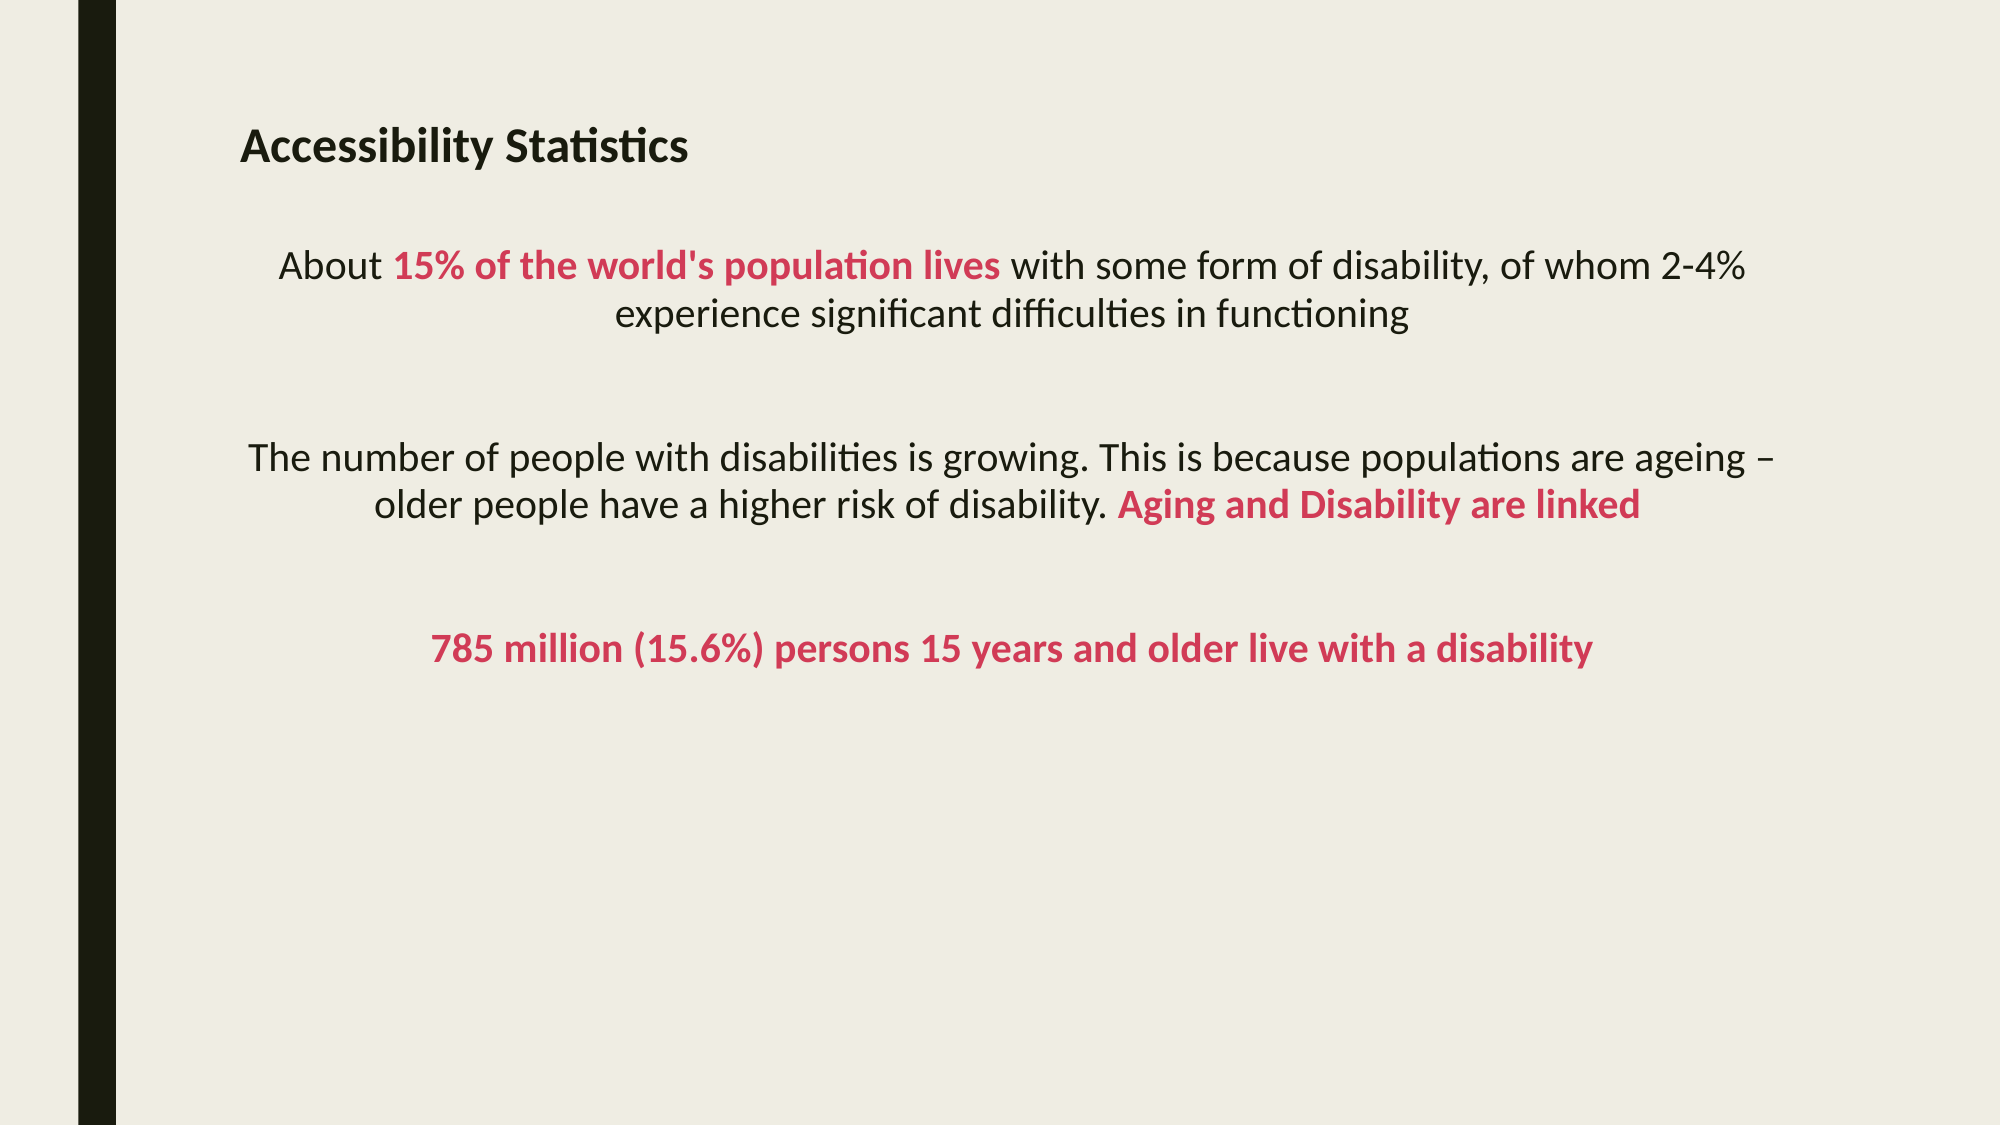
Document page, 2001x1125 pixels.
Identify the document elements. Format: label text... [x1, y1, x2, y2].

list About 15% of the world's population lives with some form of disability, of whom 2-4% experience significant difficulties in functioning The number of people with disabilities is growing. This is because populations are ageing – older people have a higher risk of disability. Aging and Disability are linked 785 million (15.6%) persons 15 years and older live with a disability [225, 234, 1800, 1037]
title Accessibility Statistics [225, 112, 1800, 234]
